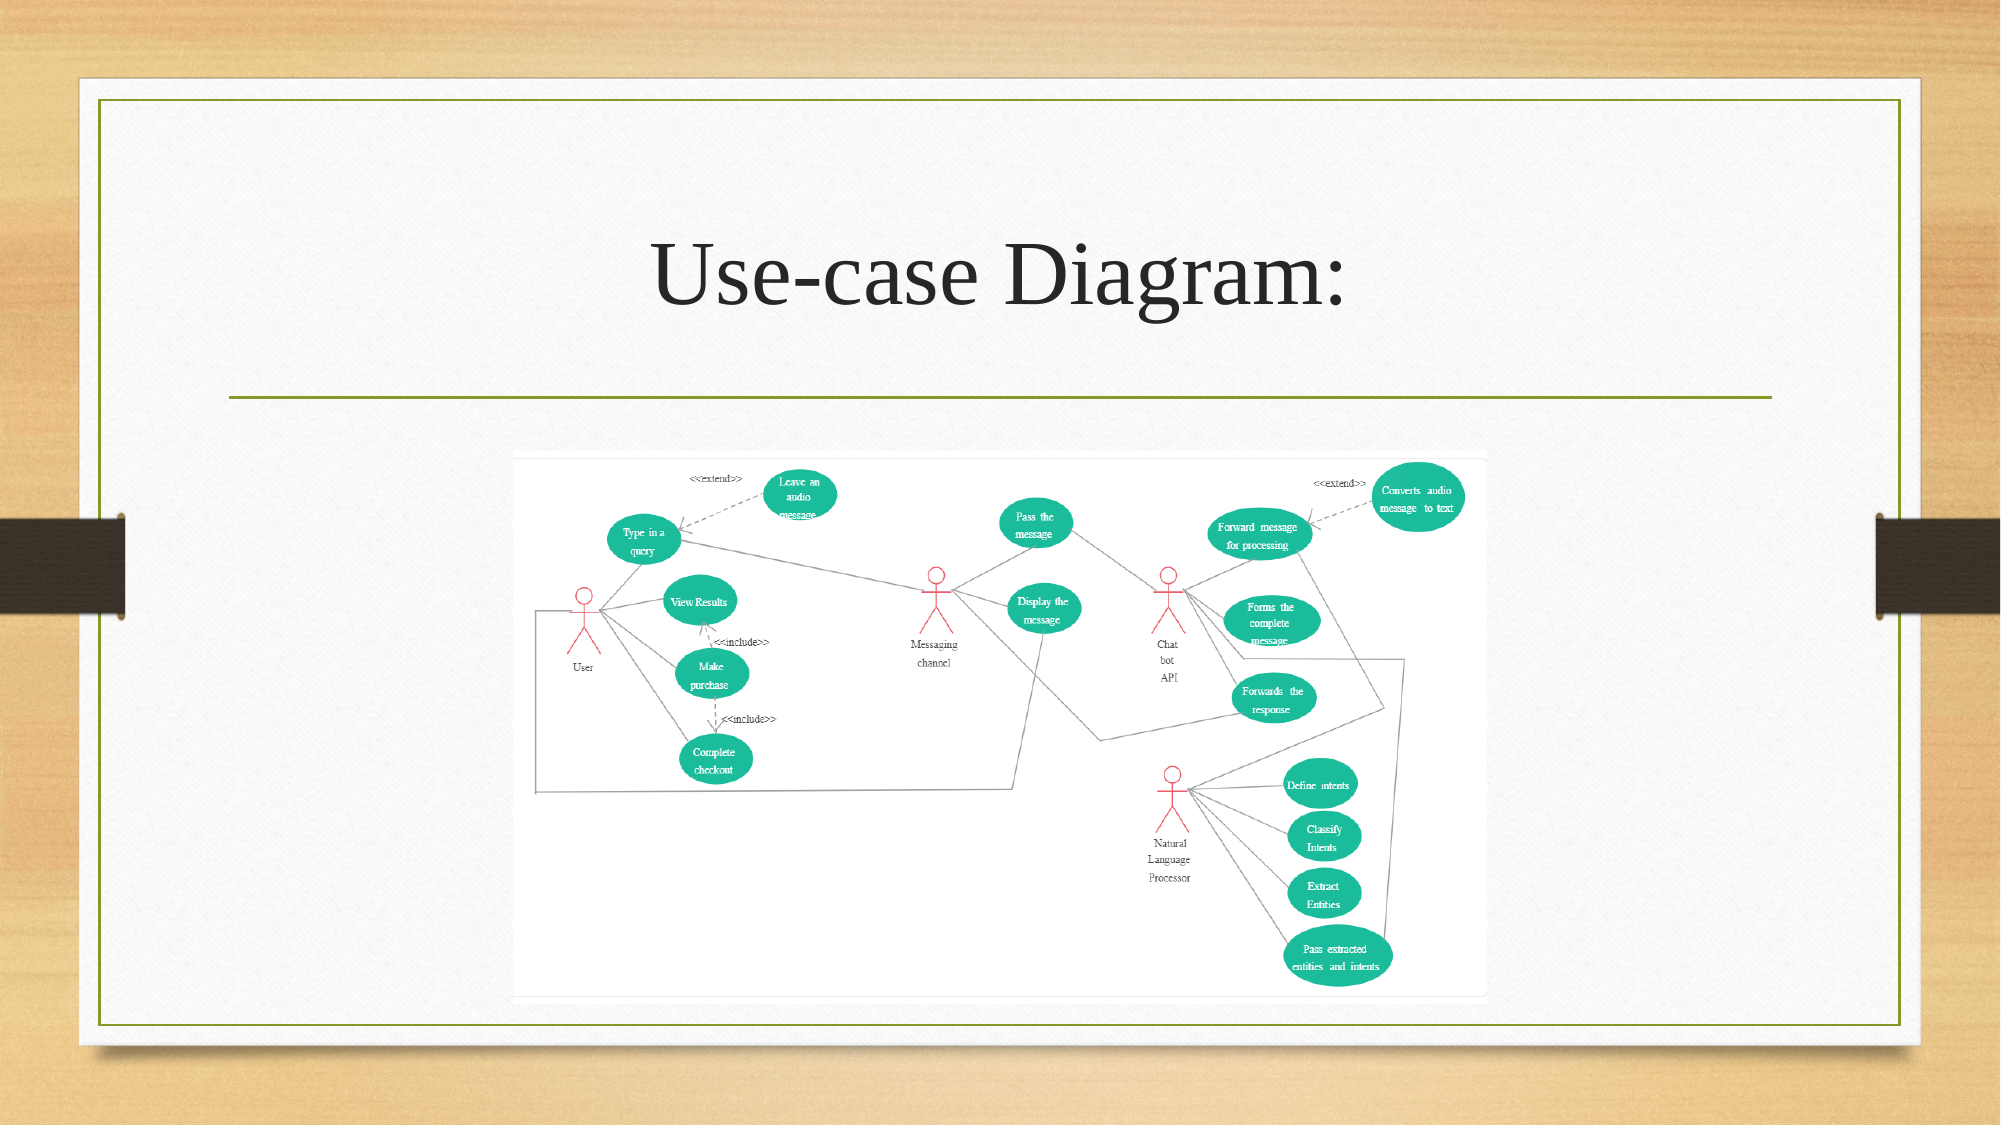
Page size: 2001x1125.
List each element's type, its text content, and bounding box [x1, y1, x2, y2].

picture [0, 0, 2001, 1125]
title Use-case Diagram: [212, 161, 1788, 375]
